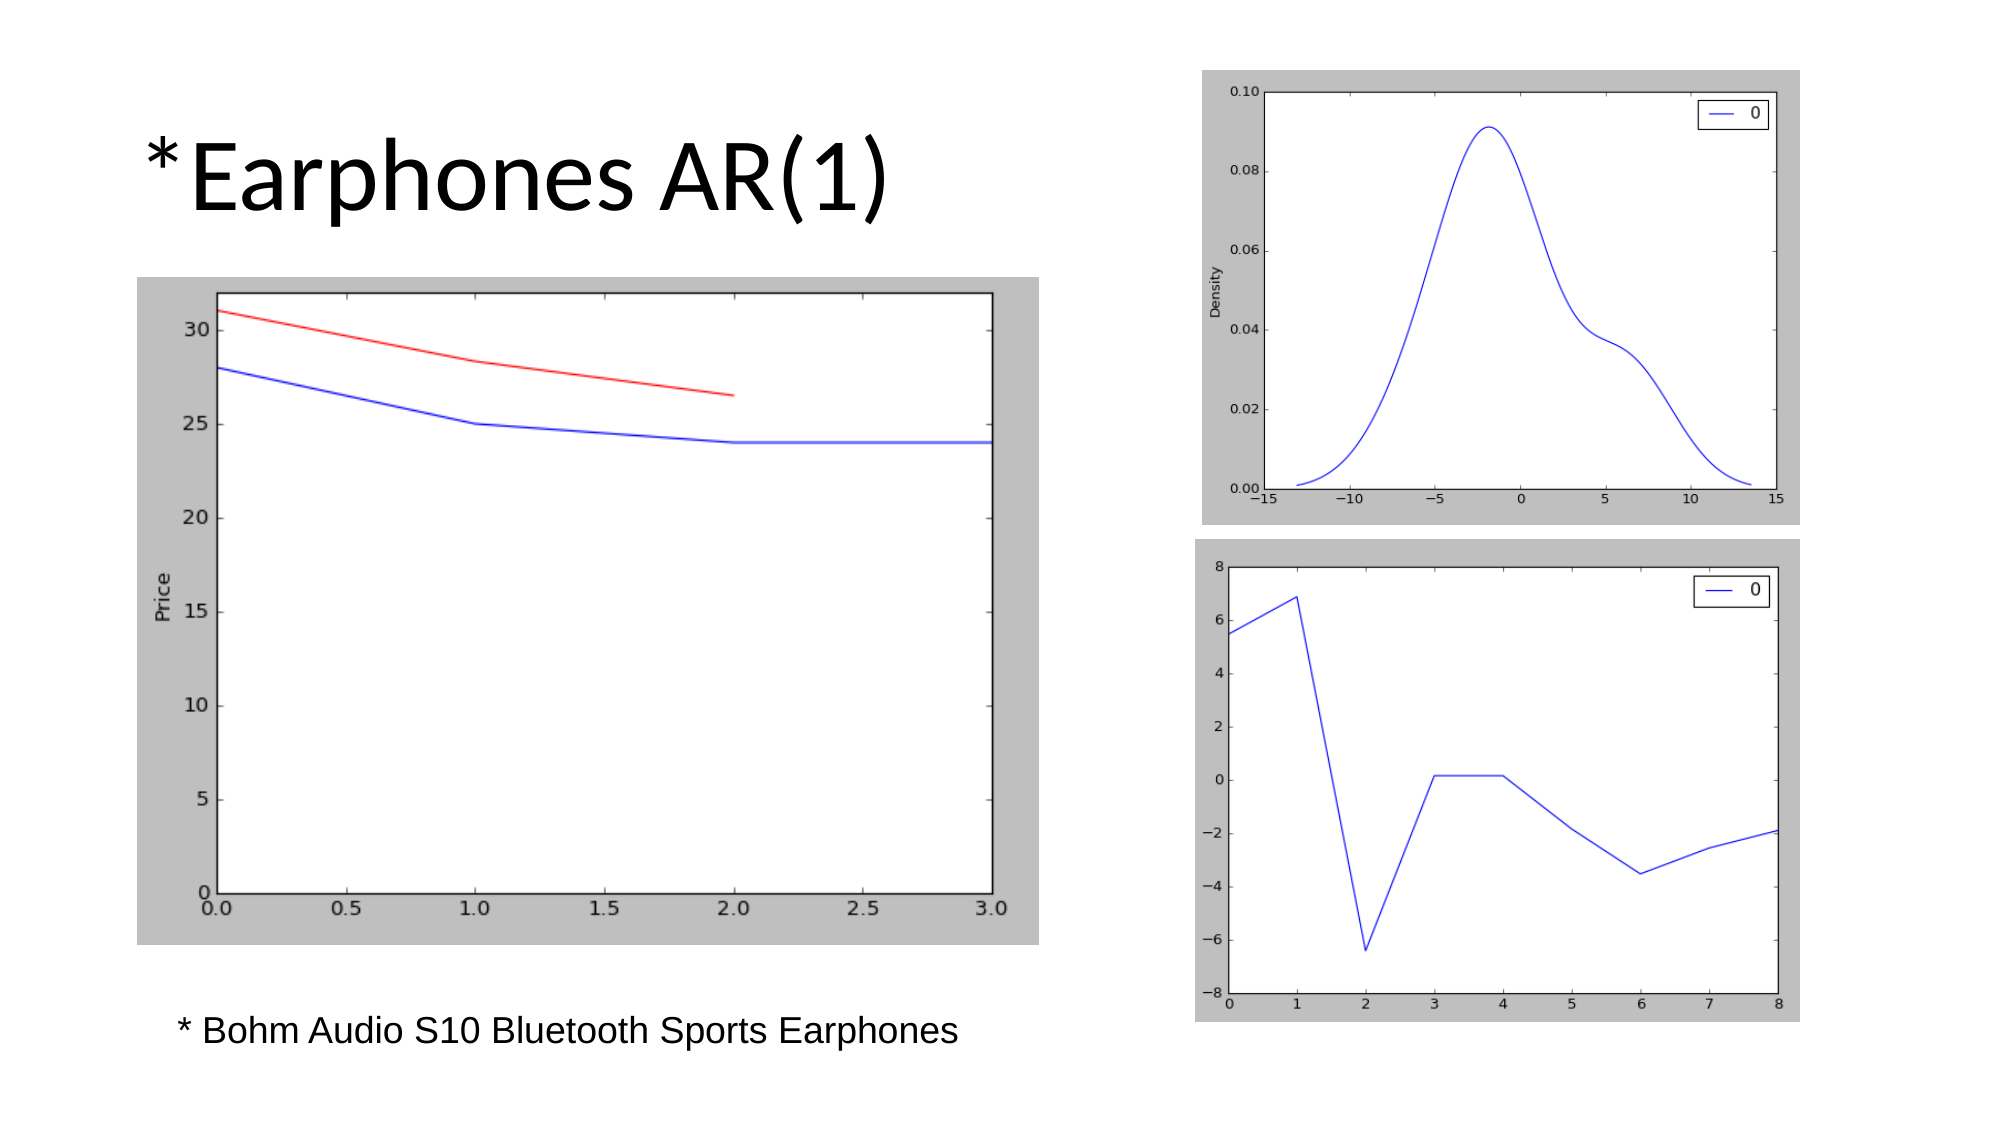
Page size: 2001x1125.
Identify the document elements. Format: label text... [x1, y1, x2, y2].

picture [137, 277, 1040, 946]
text_box * Bohm Audio S10 Bluetooth Sports Earphones [162, 998, 1534, 1059]
picture [1195, 539, 1801, 1022]
picture [1202, 70, 1801, 526]
text_box *Earphones AR(1) [137, 59, 1863, 277]
